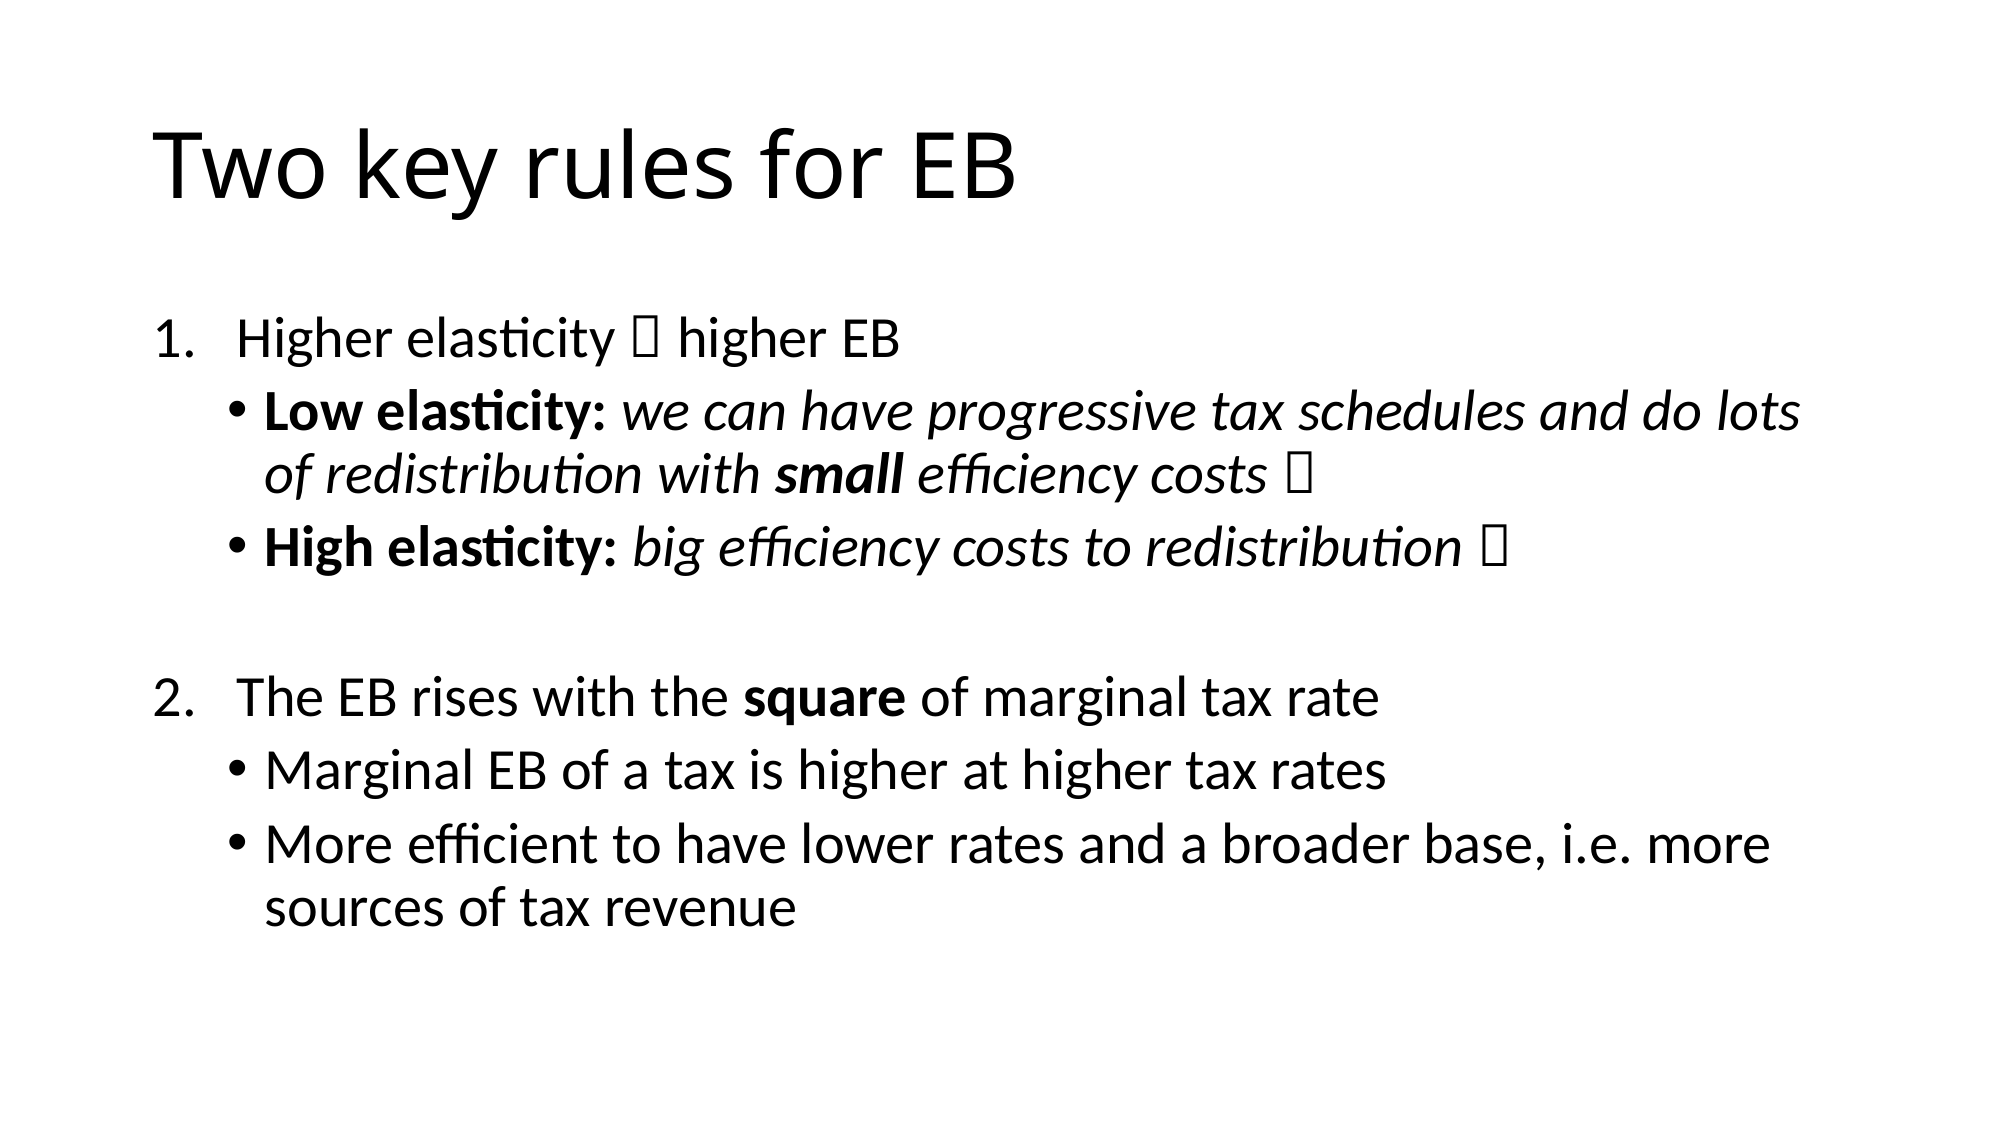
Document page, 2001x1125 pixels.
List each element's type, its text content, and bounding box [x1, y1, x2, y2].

title Two key rules for EB [137, 59, 1863, 278]
list Higher elasticity  higher EB Low elasticity: we can have progressive tax schedules and do lots of redistribution with small efficiency costs  High elasticity: big efficiency costs to redistribution  The EB rises with the square of marginal tax rate Marginal EB of a tax is higher at higher tax rates More efficient to have lower rates and a broader base, i.e. more sources of tax revenue [137, 299, 1863, 1014]
